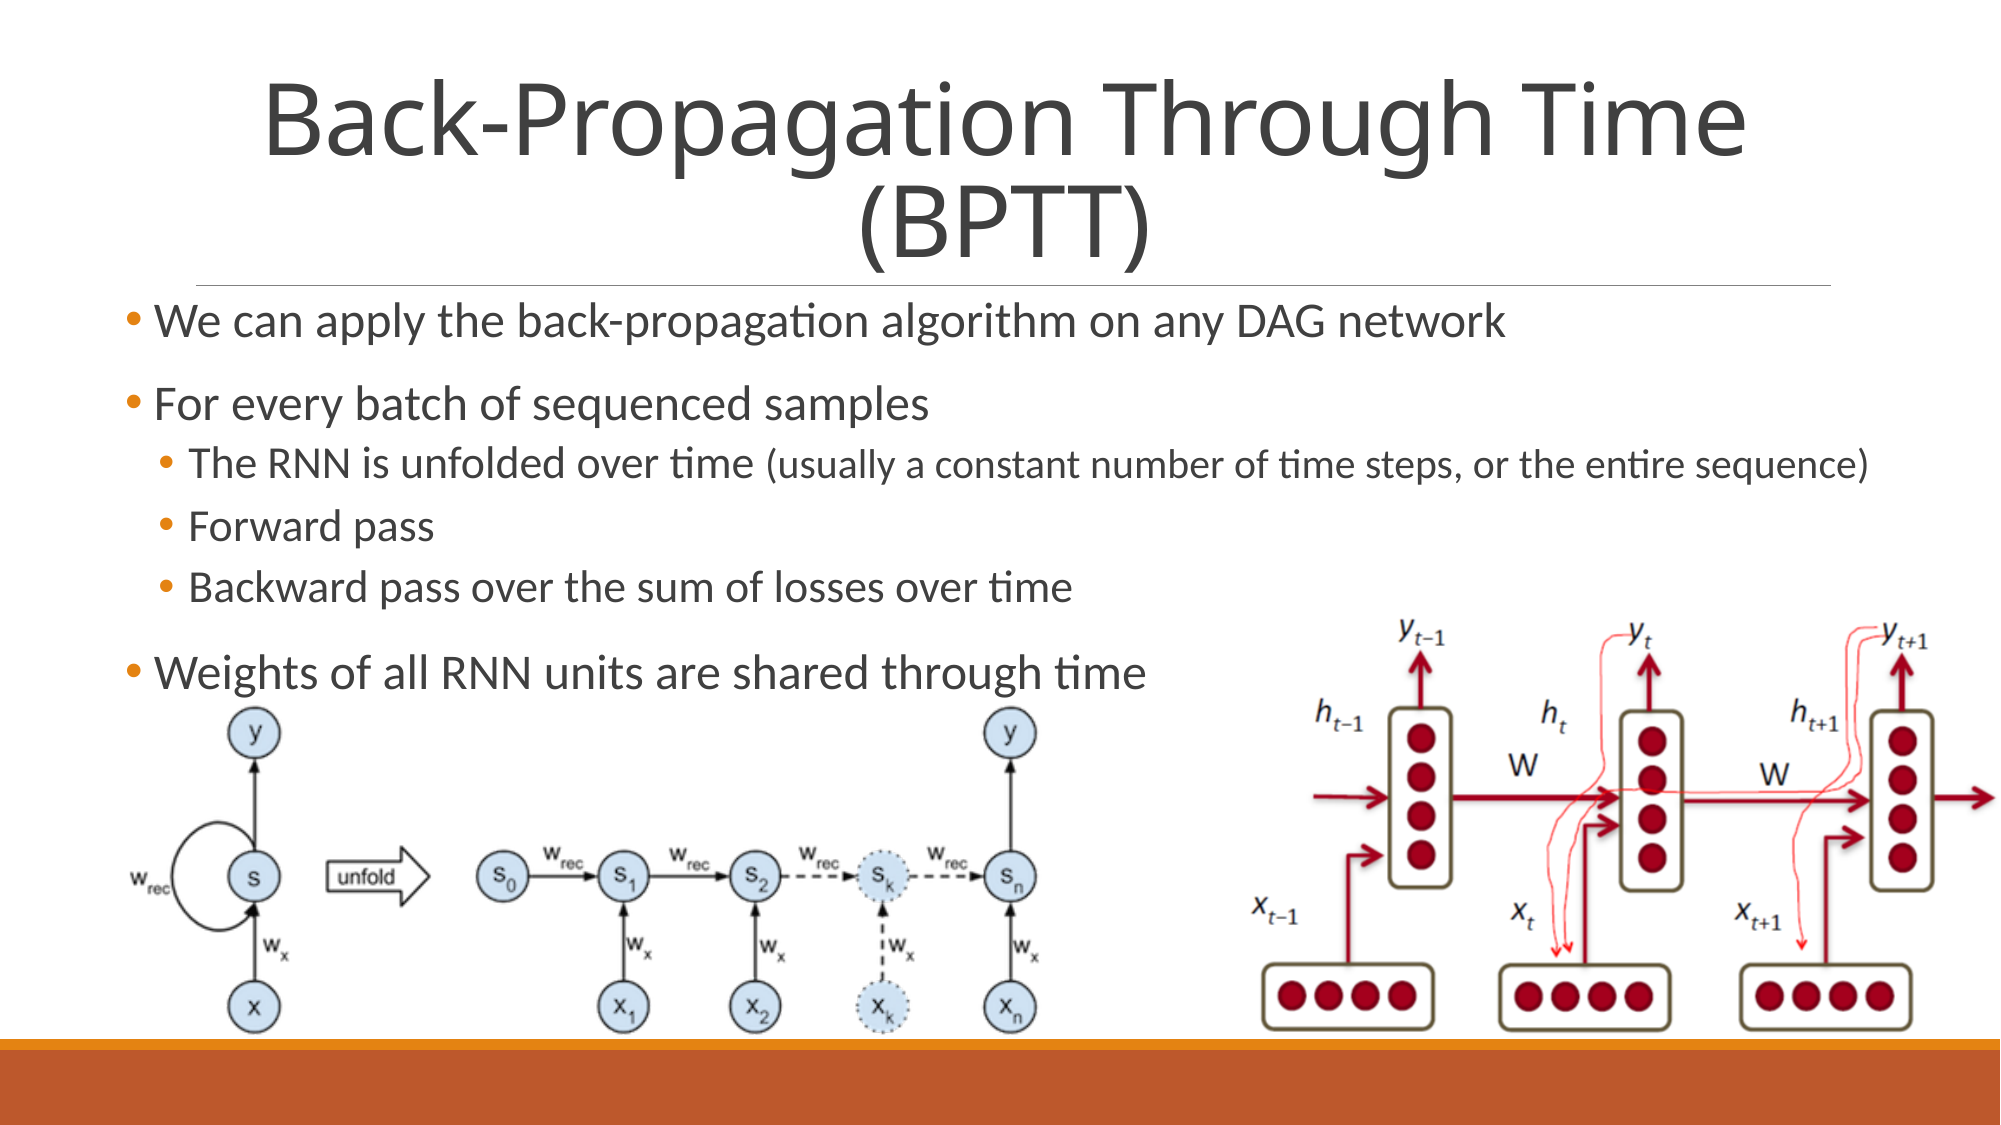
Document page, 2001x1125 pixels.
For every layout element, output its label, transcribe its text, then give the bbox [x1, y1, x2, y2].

list We can apply the back-propagation algorithm on any DAG network For every batch of sequenced samples The RNN is unfolded over time (usually a constant number of time steps, or the entire sequence) Forward pass Backward pass over the sum of losses over time Weights of all RNN units are shared through time [125, 286, 1885, 714]
title Back-Propagation Through Time (BPTT) [180, 47, 1830, 285]
picture [1246, 606, 2000, 1036]
picture [114, 678, 1065, 1064]
